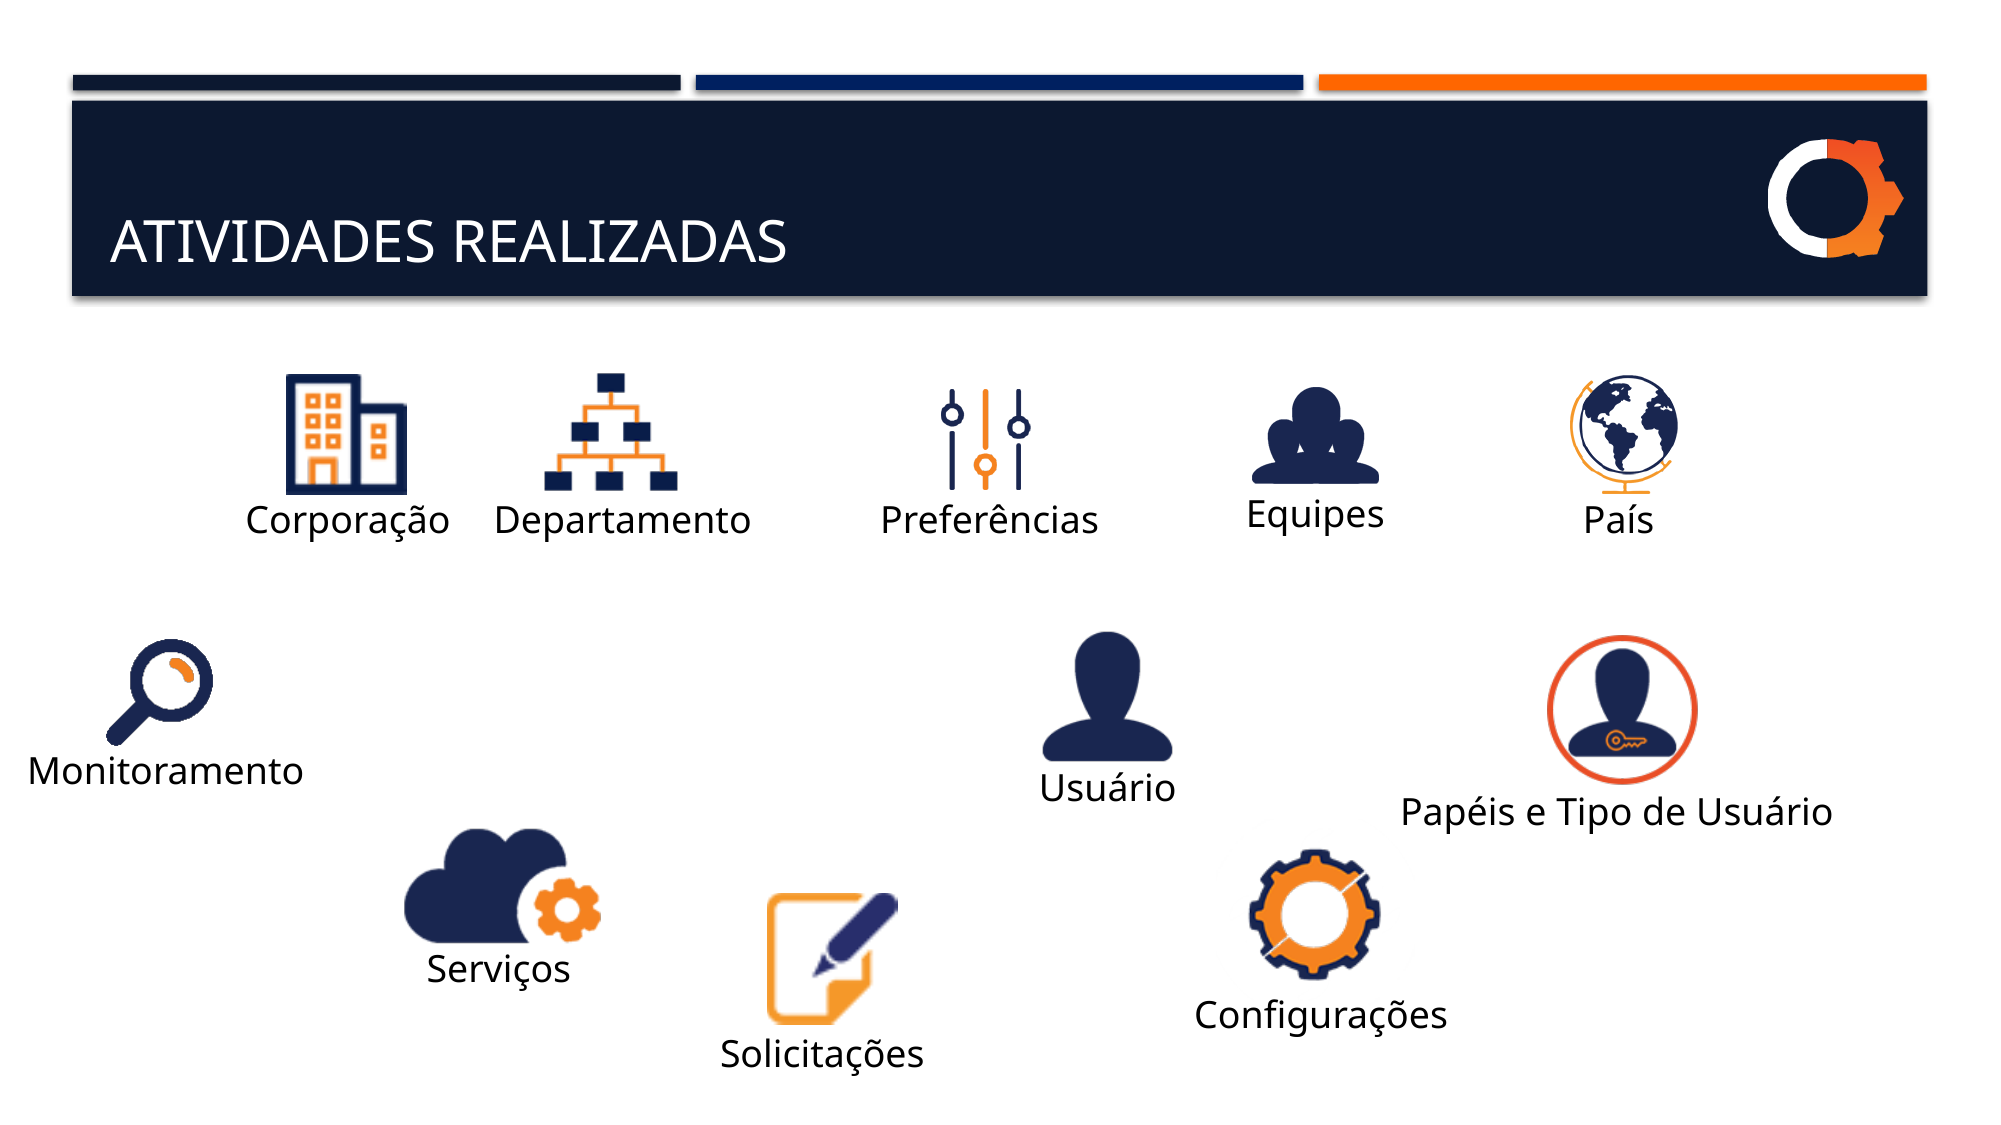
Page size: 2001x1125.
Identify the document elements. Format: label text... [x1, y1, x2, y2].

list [1031, 620, 1184, 773]
text_box Serviços [411, 969, 587, 997]
picture [528, 349, 693, 514]
text_box Solicitações [705, 1022, 940, 1083]
picture [1251, 373, 1379, 502]
text_box Papéis e Tipo de Usuário [1385, 780, 1850, 841]
text_box Usuário [1024, 756, 1192, 817]
text_box País [1568, 505, 1670, 549]
picture [1736, 102, 1927, 294]
picture [766, 893, 899, 1025]
text_box Configurações [1179, 983, 1464, 1044]
picture [94, 627, 224, 758]
picture [934, 388, 1036, 490]
text_box Preferências [865, 488, 1114, 549]
title ATIVIDADES REALIZADAS [95, 115, 1730, 282]
picture [1215, 819, 1415, 1019]
picture [397, 813, 607, 960]
text_box Equipes [1231, 483, 1400, 543]
text_box Monitoramento [12, 739, 320, 800]
picture [1546, 633, 1700, 788]
picture [286, 373, 408, 495]
text_box Departamento [478, 488, 767, 549]
text_box Corporação [230, 488, 466, 549]
picture [1561, 372, 1685, 496]
